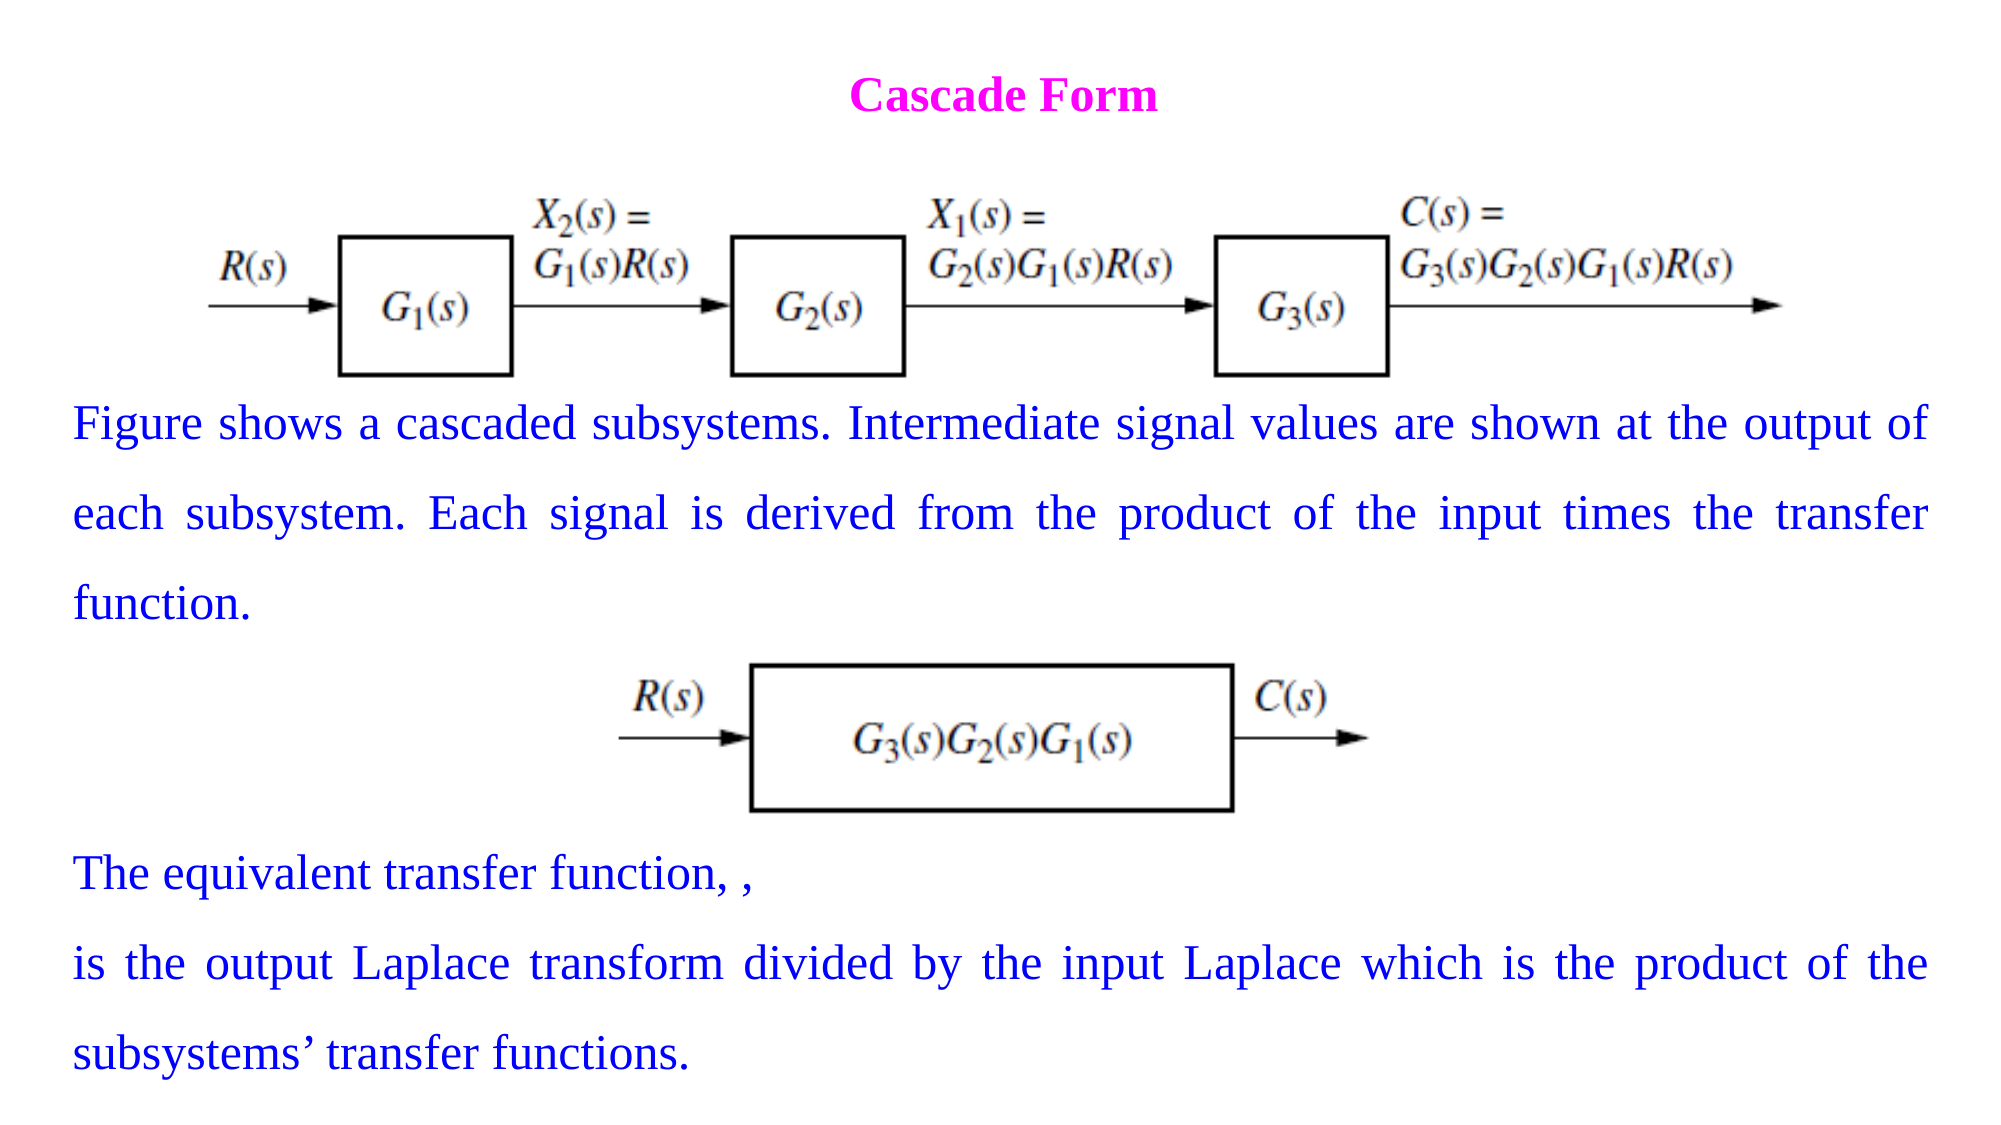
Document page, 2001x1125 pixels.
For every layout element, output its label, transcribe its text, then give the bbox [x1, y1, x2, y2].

text_box Cascade Form [89, 53, 1918, 129]
picture [618, 645, 1377, 821]
picture [189, 179, 1791, 394]
